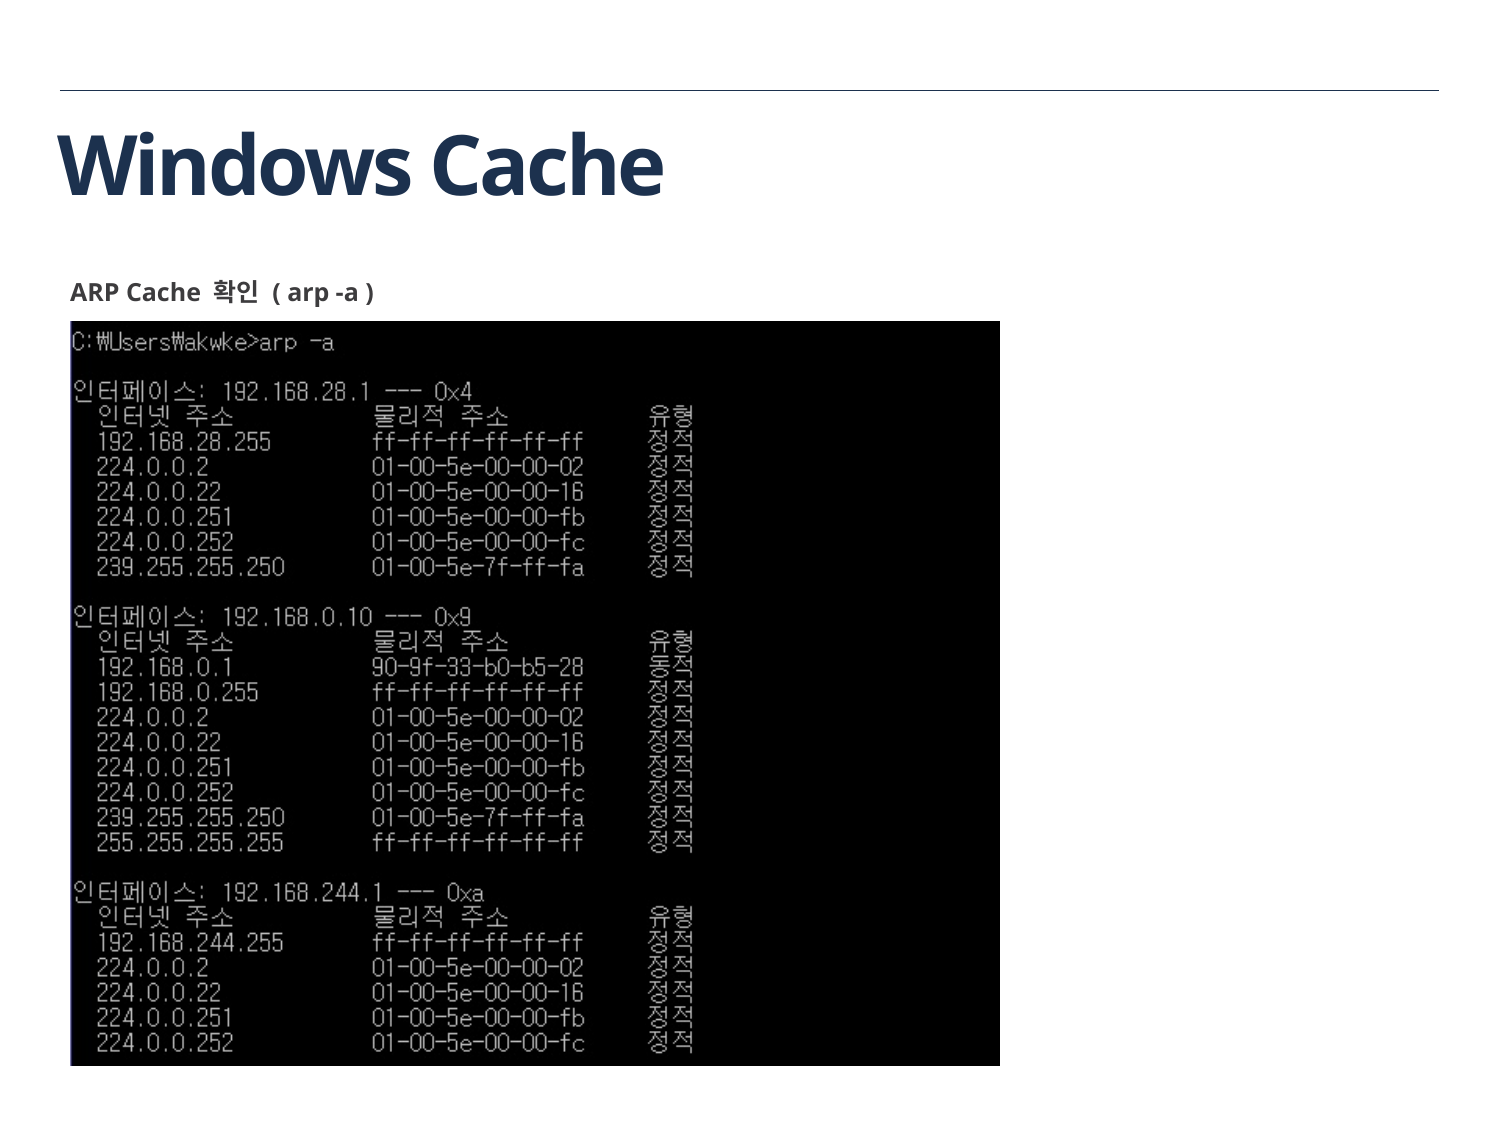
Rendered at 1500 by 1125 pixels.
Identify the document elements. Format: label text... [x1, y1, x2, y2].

title Windows Cache [42, 114, 1190, 211]
text_box ARP Cache 확인 ( arp -a ) [55, 269, 1445, 888]
picture [70, 321, 1001, 1066]
